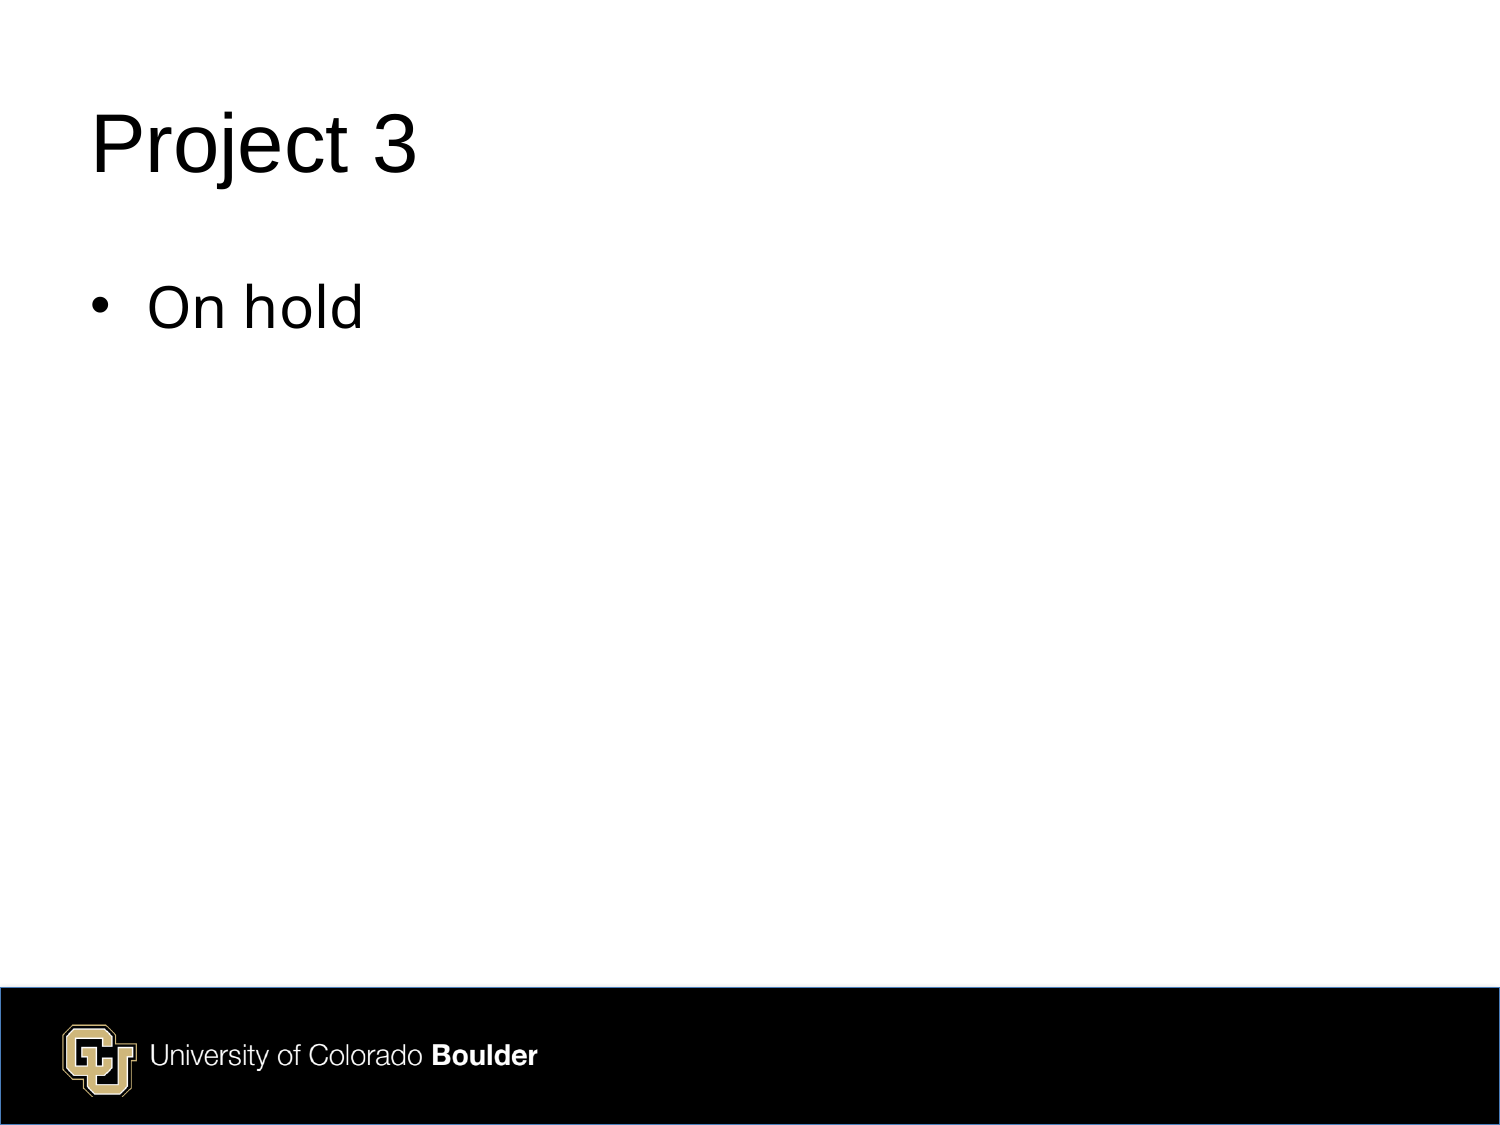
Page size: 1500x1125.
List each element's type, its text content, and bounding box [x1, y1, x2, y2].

title Project 3 [75, 45, 1425, 233]
list On hold [75, 262, 1425, 1005]
